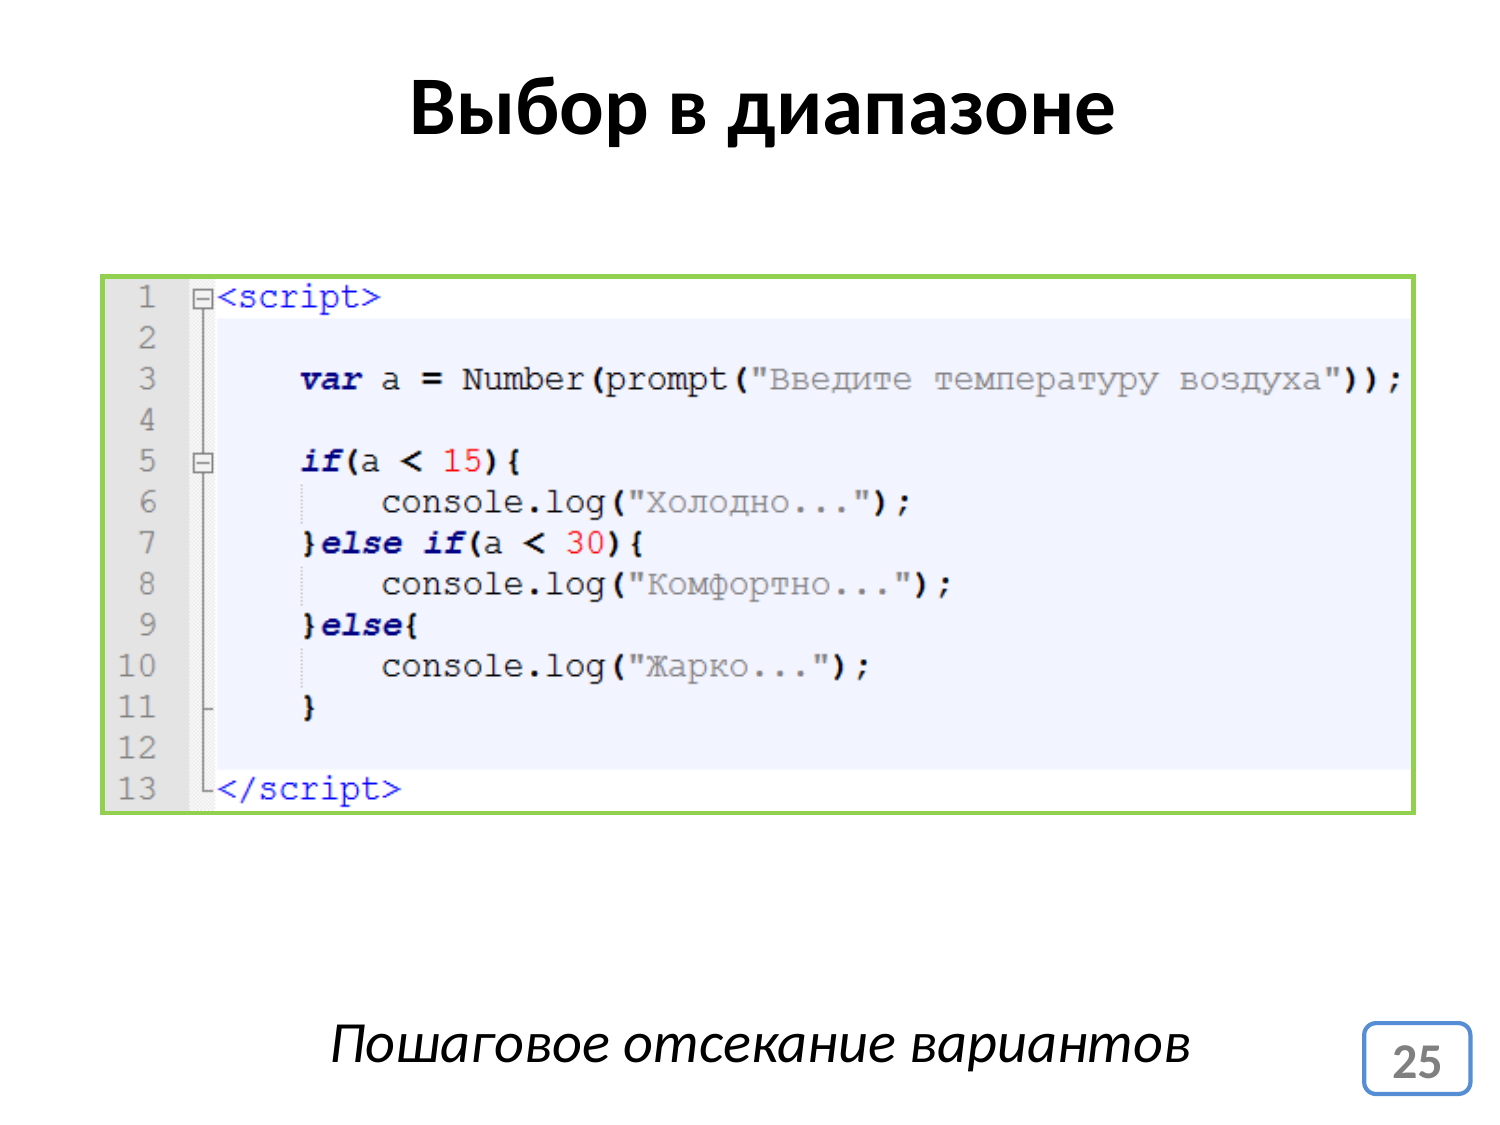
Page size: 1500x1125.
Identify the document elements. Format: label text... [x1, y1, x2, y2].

title Выбор в диапазоне [88, 7, 1439, 195]
text_box 25 [1362, 1021, 1473, 1097]
text_box Пошаговое отсекание вариантов [230, 996, 1306, 1082]
picture [104, 278, 1412, 811]
